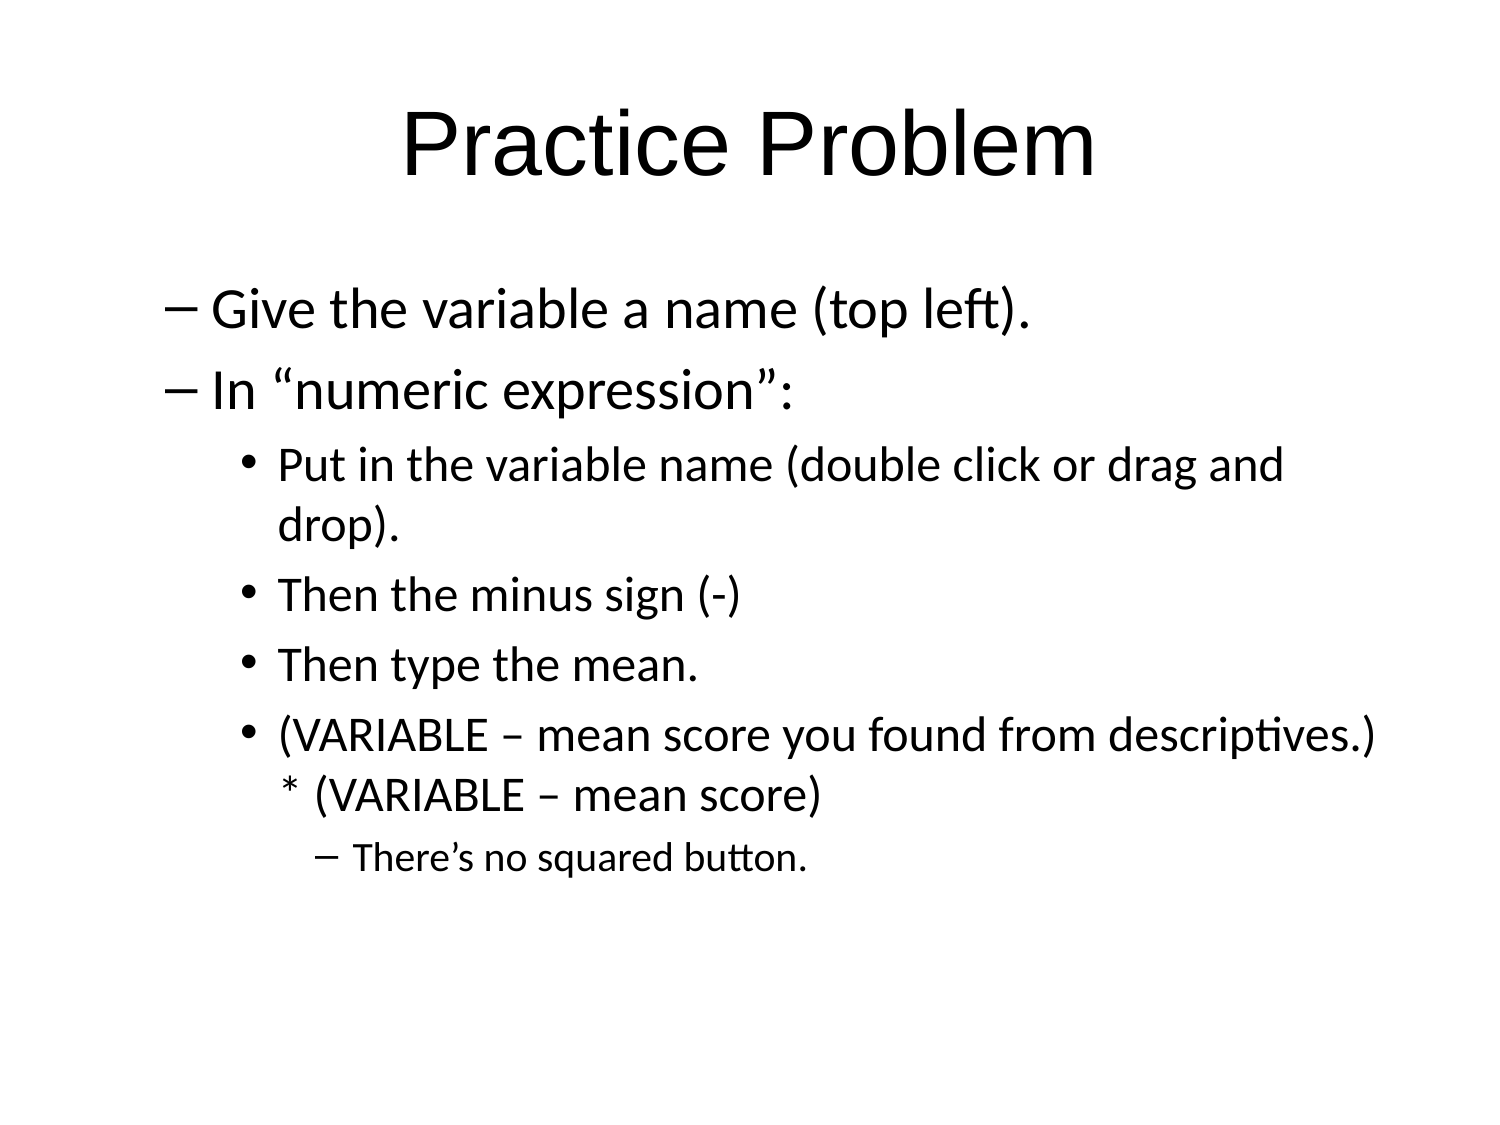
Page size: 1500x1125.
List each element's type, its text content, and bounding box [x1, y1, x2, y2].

list Give the variable a name (top left). In “numeric expression”: Put in the variable name (double click or drag and drop). Then the minus sign (-) Then type the mean. (VARIABLE – mean score you found from descriptives.) * (VARIABLE – mean score) There’s no squared button. [75, 262, 1425, 1005]
title Practice Problem [75, 45, 1425, 233]
